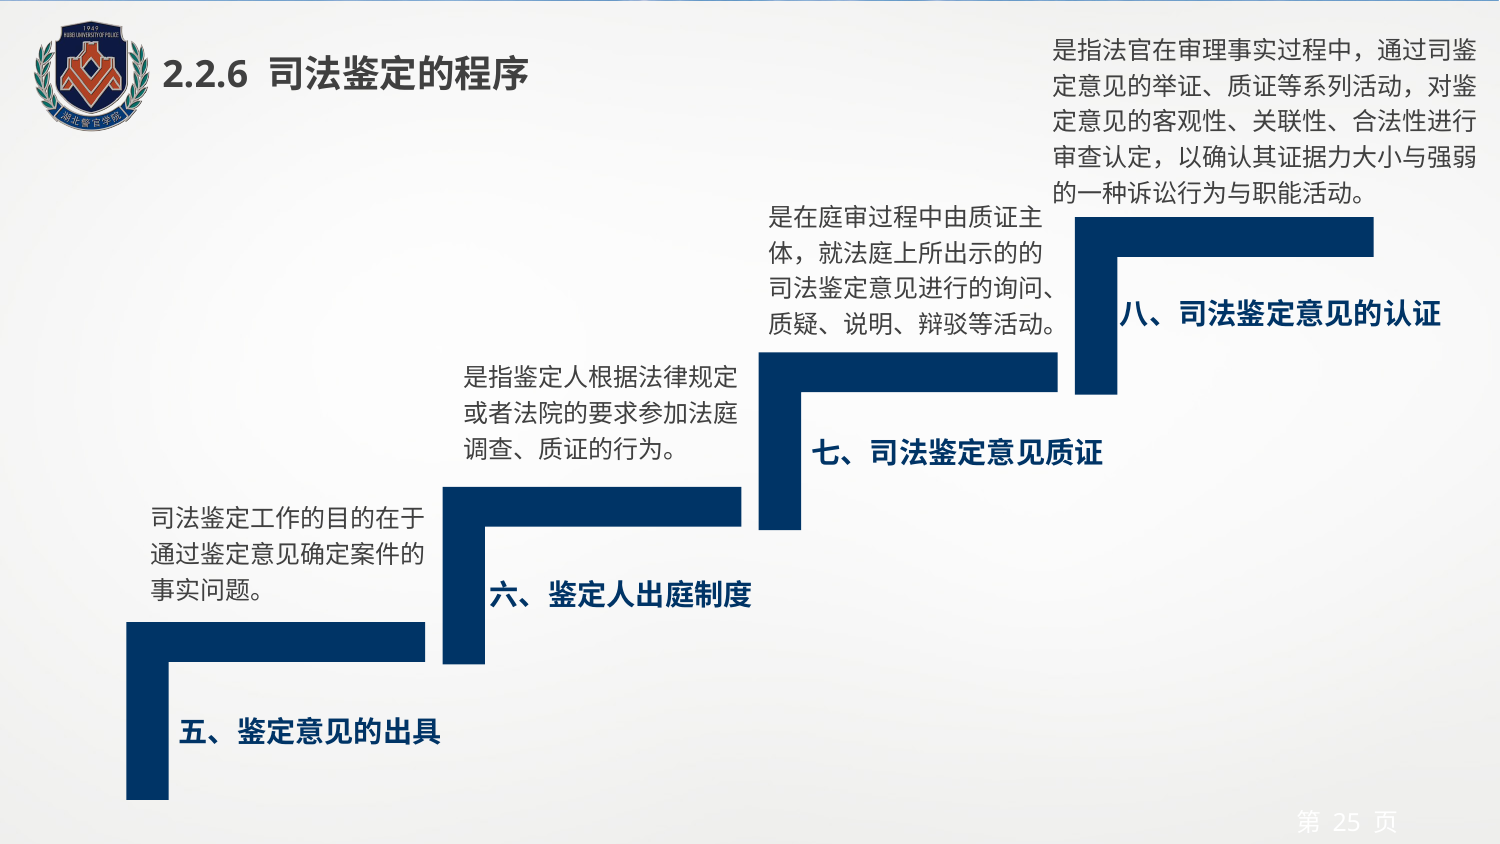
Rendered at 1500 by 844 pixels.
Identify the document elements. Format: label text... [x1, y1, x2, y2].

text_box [758, 352, 1105, 531]
text_box 是指法官在审理事实过程中，通过司鉴定意见的举证、质证等系列活动，对鉴定意见的客观性、关联性、合法性进行审查认定，以确认其证据力大小与强弱的一种诉讼行为与职能活动。 [1037, 20, 1500, 216]
text_box 是在庭审过程中由质证主体，就法庭上所出示的的司法鉴定意见进行的询问、质疑、说明、辩驳等活动。 [753, 187, 1064, 347]
text_box 2.2.6 司法鉴定的程序 [147, 43, 650, 103]
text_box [1074, 216, 1443, 395]
picture [0, 0, 1500, 844]
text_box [126, 621, 443, 801]
text_box 是指鉴定人根据法律规定或者法院的要求参加法庭调查、质证的行为。 [448, 347, 759, 471]
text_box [442, 486, 754, 665]
picture [759, 216, 1074, 352]
text_box 司法鉴定工作的目的在于通过鉴定意见确定案件的事实问题。 [135, 489, 438, 613]
